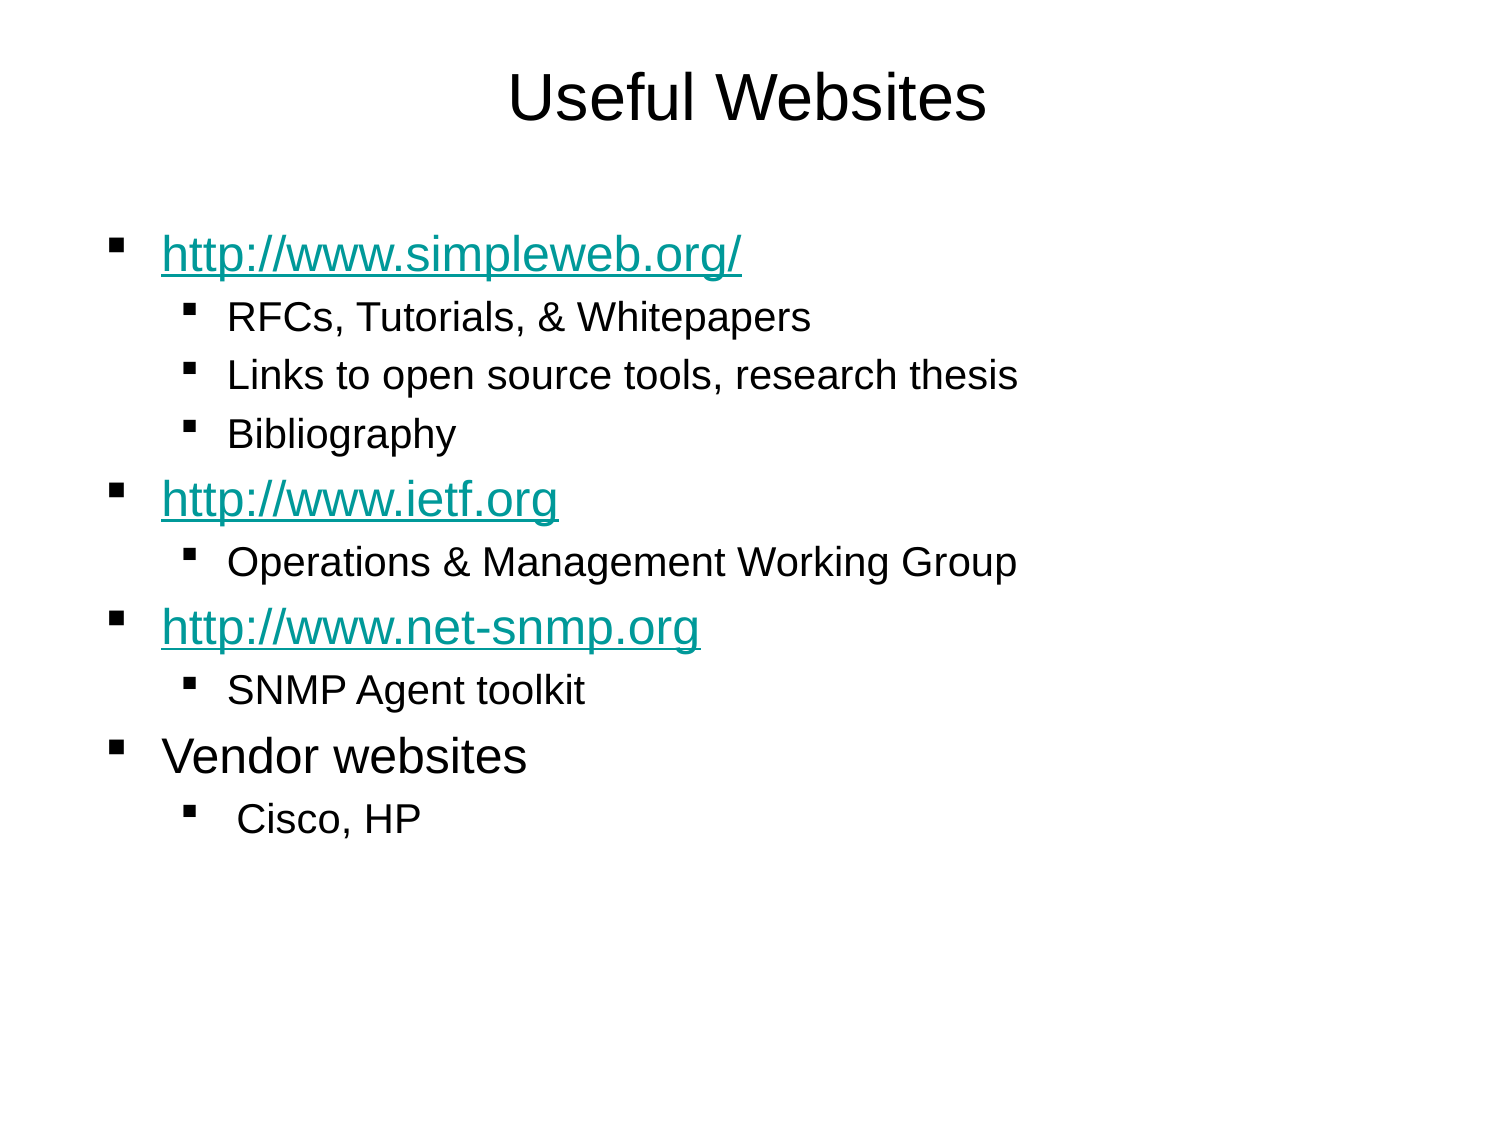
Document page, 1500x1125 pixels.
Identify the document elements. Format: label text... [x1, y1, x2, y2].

title Useful Websites [72, 0, 1424, 188]
text_box http://www.simpleweb.org/ RFCs, Tutorials, & Whitepapers Links to open source tools, research thesis Bibliography http://www.ietf.org Operations & Management Working Group http://www.net-snmp.org SNMP Agent toolkit Vendor websites Cisco, HP [90, 214, 1376, 1086]
